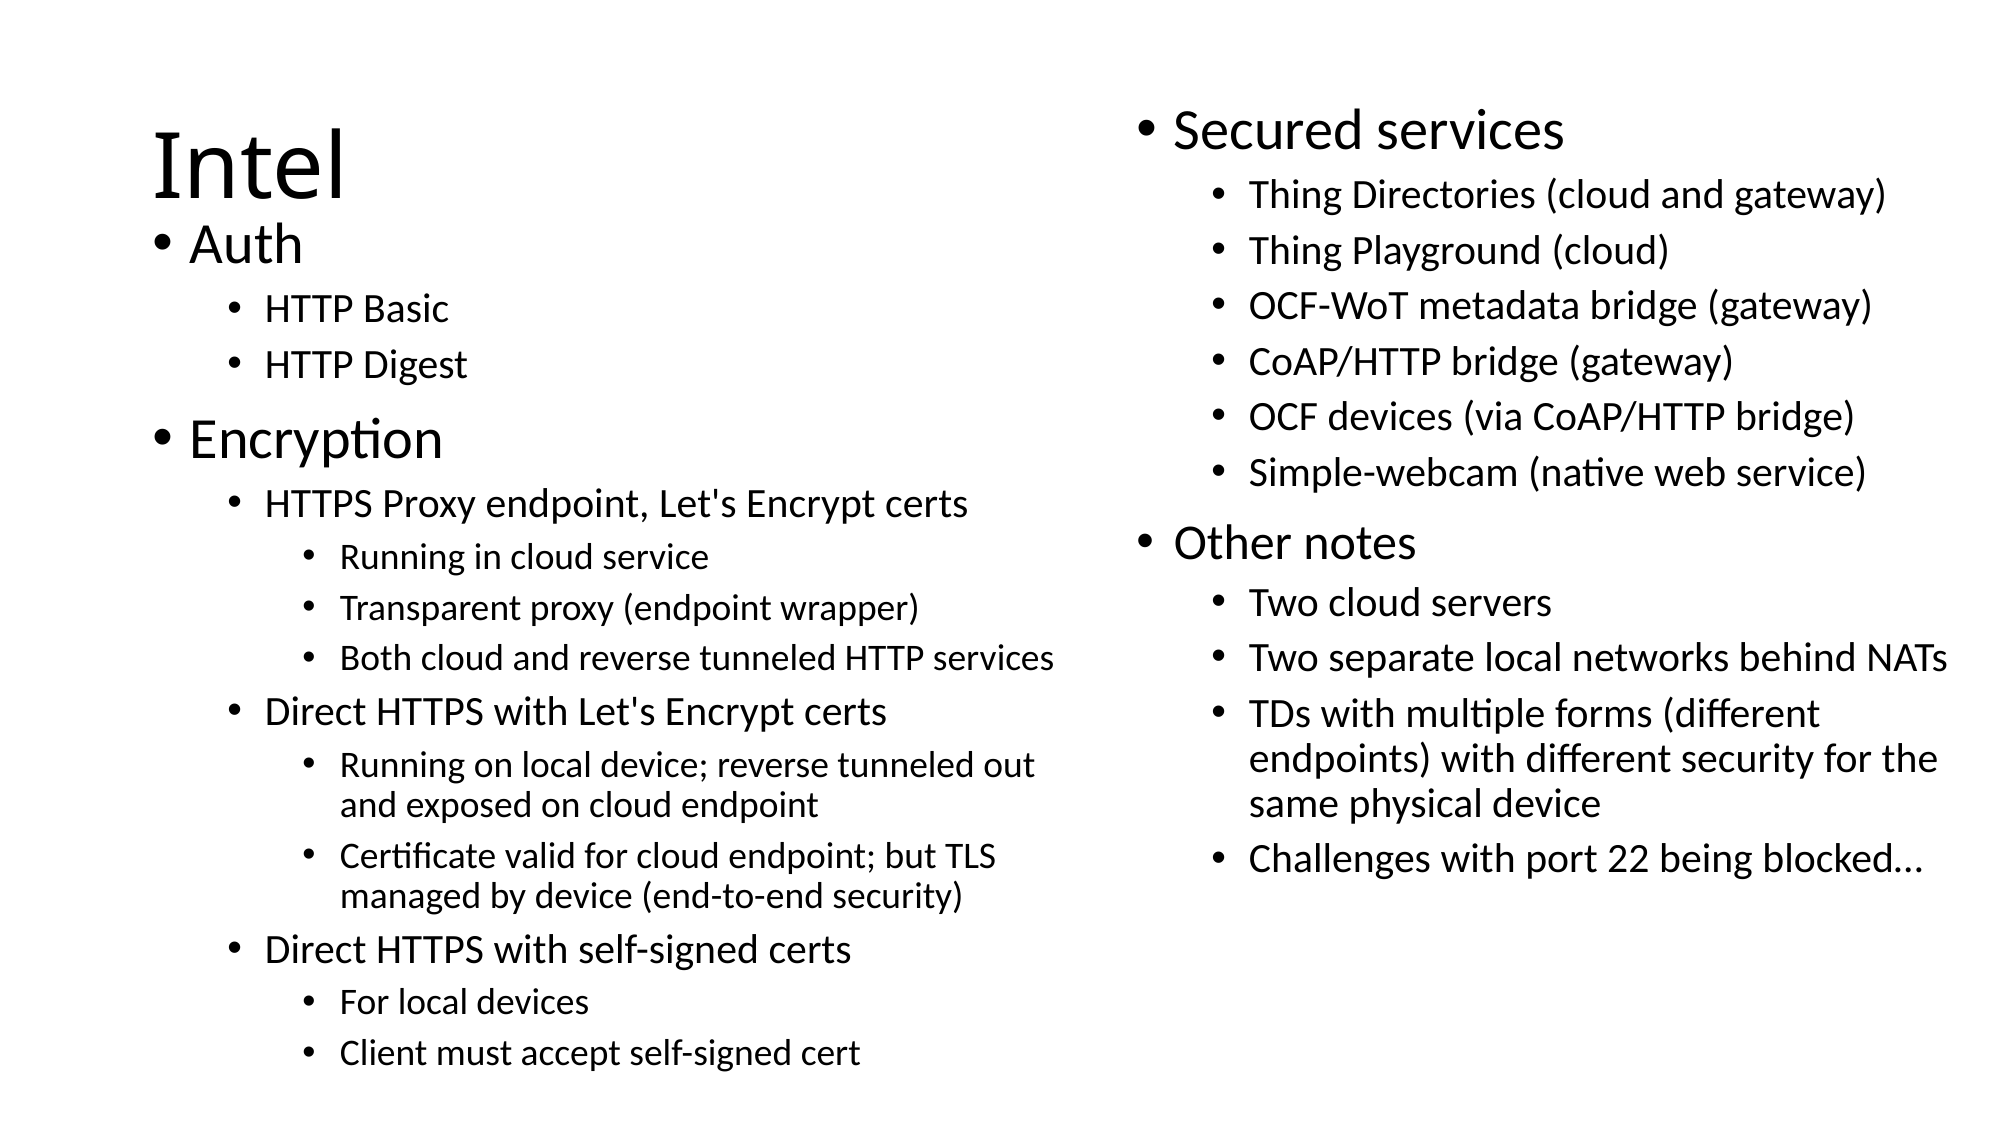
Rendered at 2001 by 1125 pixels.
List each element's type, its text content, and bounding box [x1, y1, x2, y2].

list Auth HTTP Basic HTTP Digest Encryption HTTPS Proxy endpoint, Let's Encrypt certs Running in cloud service Transparent proxy (endpoint wrapper) Both cloud and reverse tunneled HTTP services Direct HTTPS with Let's Encrypt certs Running on local device; reverse tunneled out and exposed on cloud endpoint Certificate valid for cloud endpoint; but TLS managed by device (end-to-end security) Direct HTTPS with self-signed certs For local devices Client must accept self-signed cert [137, 205, 1093, 1093]
text_box Secured services Thing Directories (cloud and gateway) Thing Playground (cloud) OCF-WoT metadata bridge (gateway) CoAP/HTTP bridge (gateway) OCF devices (via CoAP/HTTP bridge) Simple-webcam (native web service) Other notes Two cloud servers Two separate local networks behind NATs TDs with multiple forms (different endpoints) with different security for the same physical device Challenges with port 22 being blocked… [1121, 92, 2000, 1108]
title Intel [137, 59, 1863, 278]
